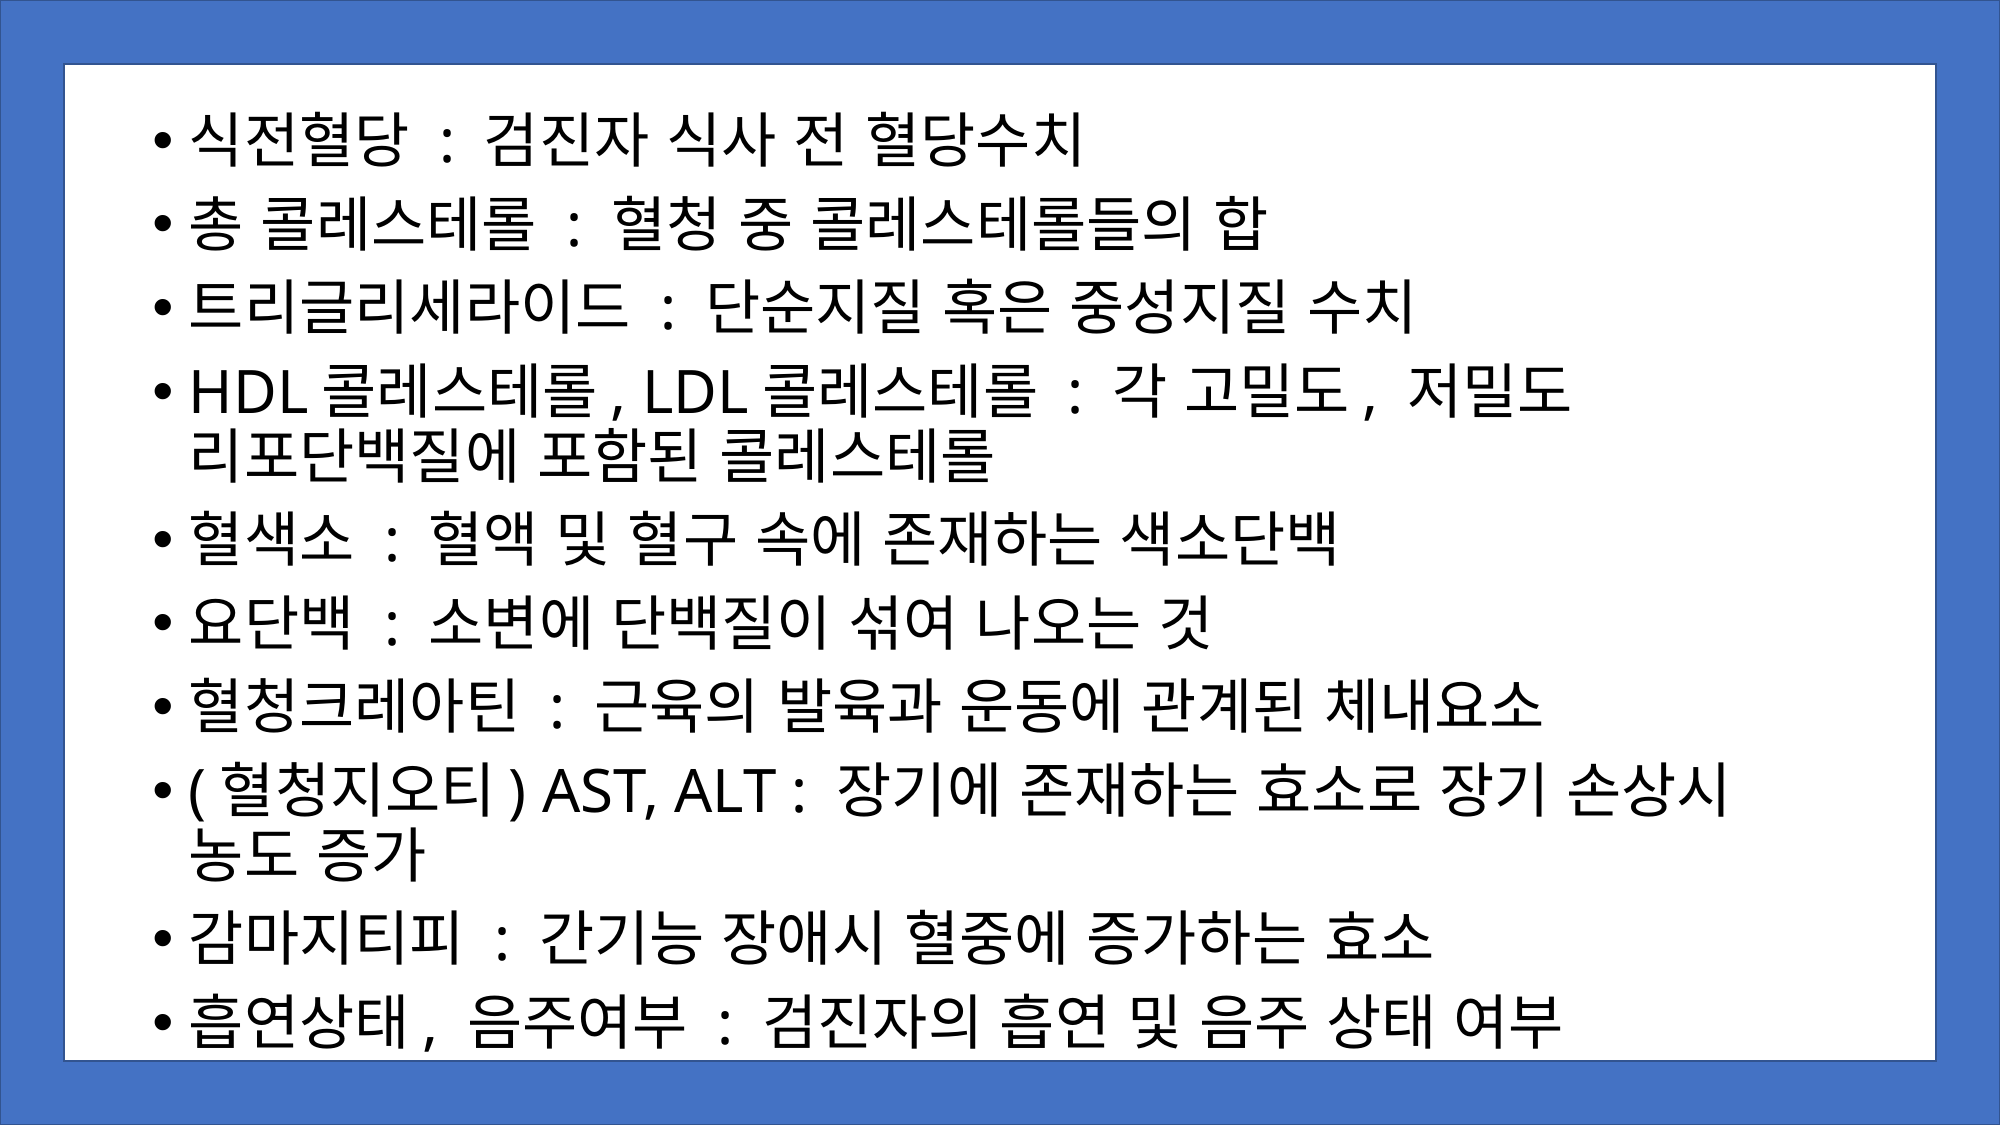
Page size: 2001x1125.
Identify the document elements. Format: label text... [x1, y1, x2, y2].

text_box [0, 0, 2000, 1125]
list 식전혈당 : 검진자 식사 전 혈당수치 총 콜레스테롤 : 혈청 중 콜레스테롤들의 합 트리글리세라이드 : 단순지질 혹은 중성지질 수치 HDL콜레스테롤, LDL콜레스테롤 : 각 고밀도, 저밀도 리포단백질에 포함된 콜레스테롤 혈색소 : 혈액 및 혈구 속에 존재하는 색소단백 요단백 : 소변에 단백질이 섞여 나오는 것 혈청크레아틴 : 근육의 발육과 운동에 관계된 체내요소 (혈청지오티) AST, ALT : 장기에 존재하는 효소로 장기 손상시 농도 증가 감마지티피 : 간기능 장애시 혈중에 증가하는 효소 흡연상태, 음주여부 : 검진자의 흡연 및 음주 상태 여부 [137, 103, 1863, 1066]
